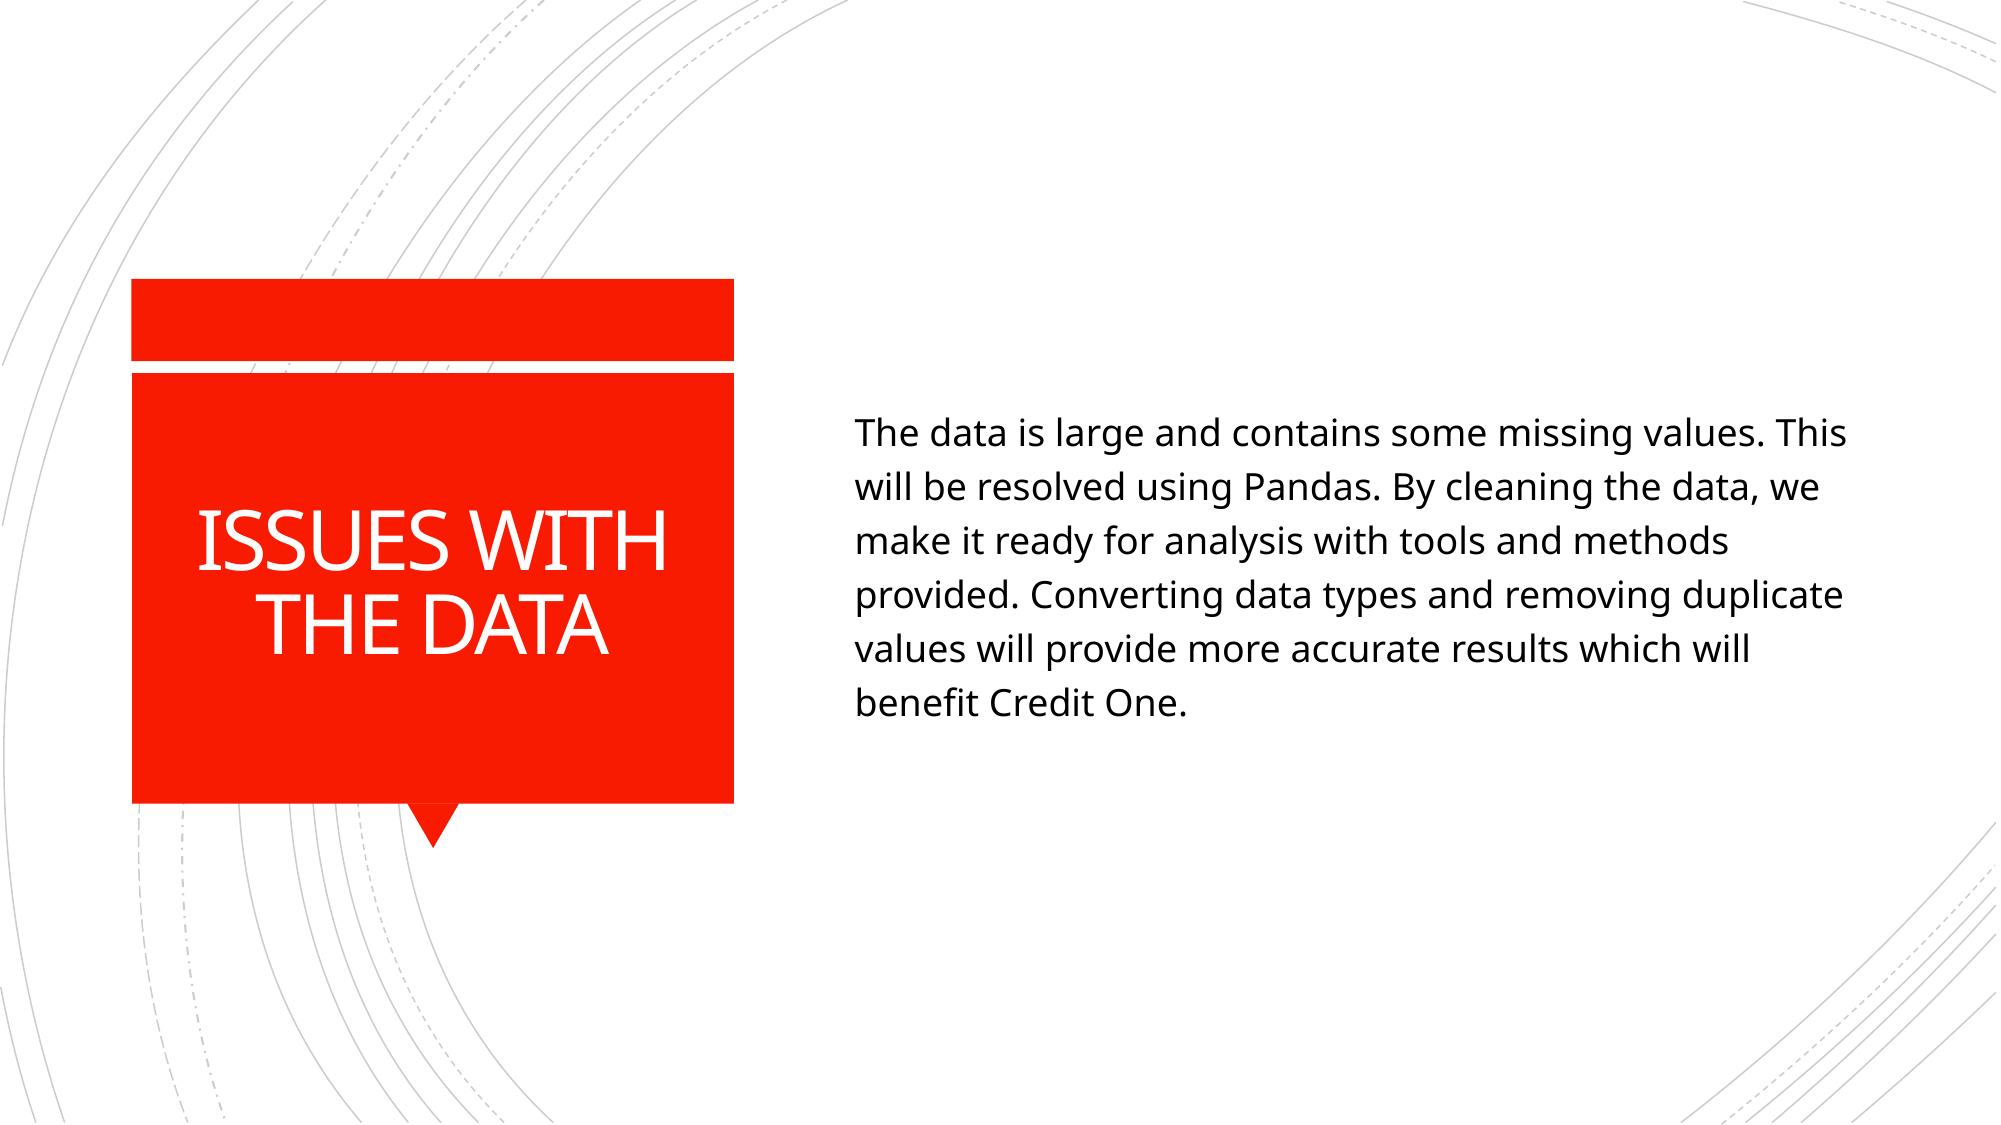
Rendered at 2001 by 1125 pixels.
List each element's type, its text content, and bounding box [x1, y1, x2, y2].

list The data is large and contains some missing values. This will be resolved using Pandas. By cleaning the data, we make it ready for analysis with tools and methods provided. Converting data types and removing duplicate values will provide more accurate results which will benefit Credit One. [839, 131, 1871, 993]
title ISSUES WITH THE DATA [145, 385, 720, 789]
